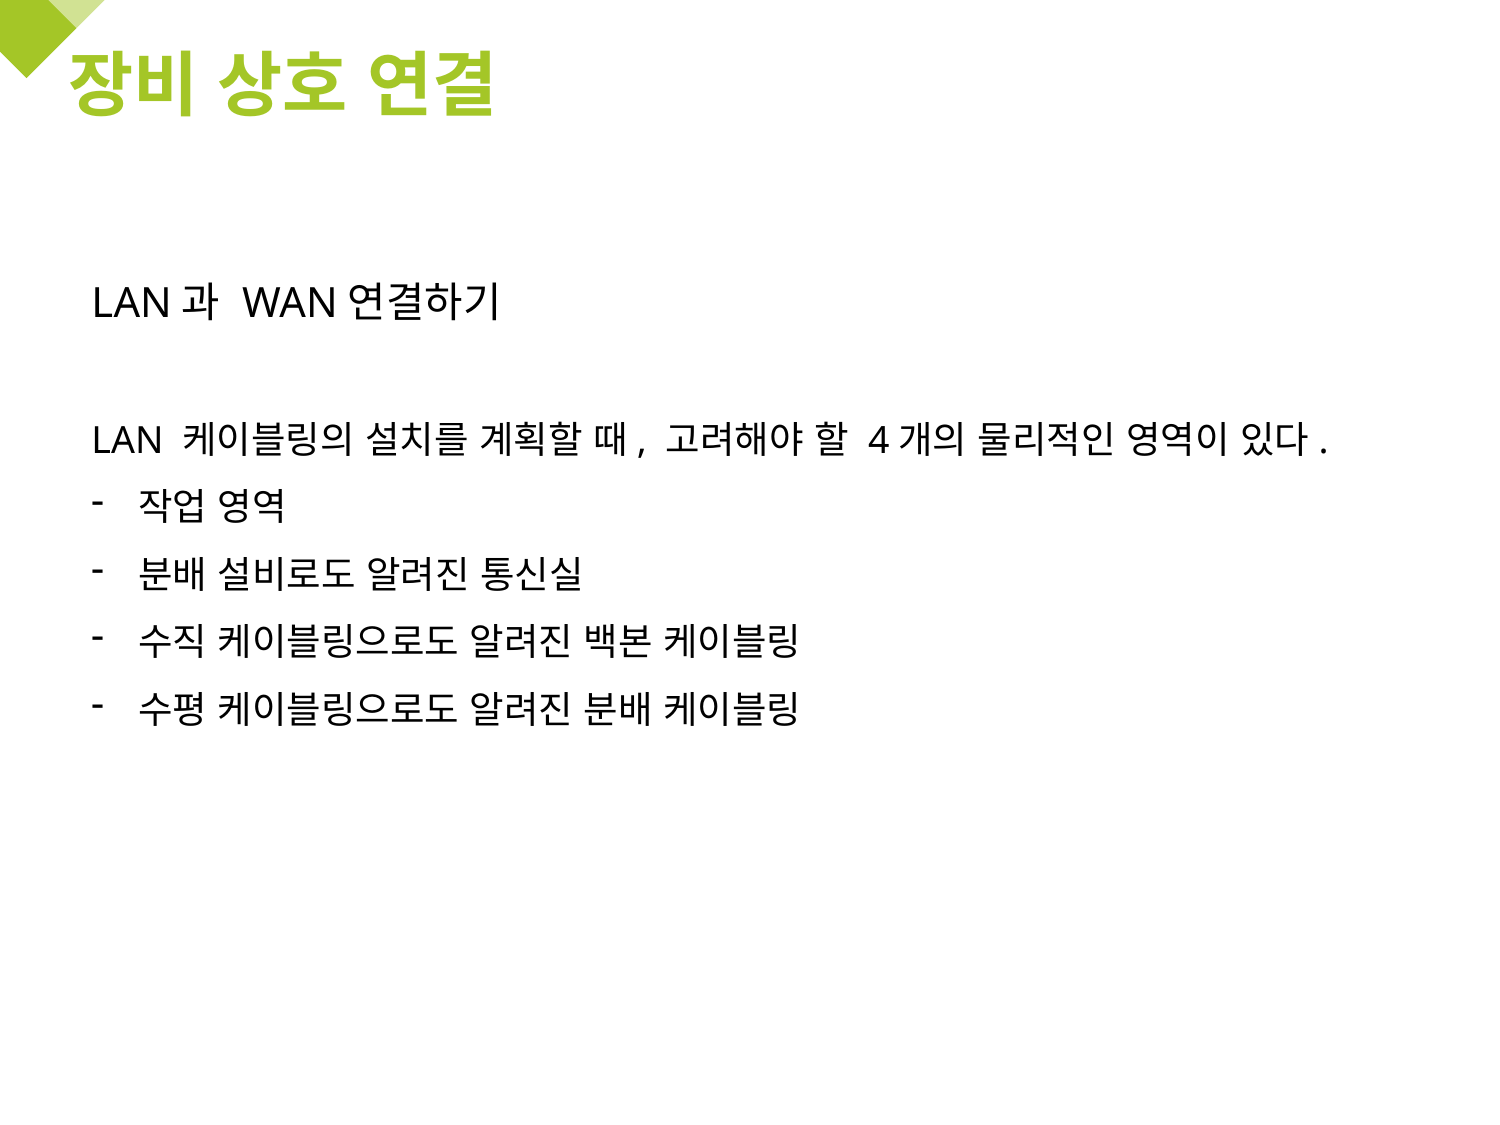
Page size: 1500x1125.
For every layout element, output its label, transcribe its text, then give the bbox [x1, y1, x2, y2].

text_box LAN과 WAN연결하기 LAN 케이블링의 설치를 계획할 때, 고려해야 할 4개의 물리적인 영역이 있다. 작업 영역 분배 설비로도 알려진 통신실 수직 케이블링으로도 알려진 백본 케이블링 수평 케이블링으로도 알려진 분배 케이블링 [76, 243, 1436, 739]
title 장비 상호 연결 [53, 31, 1347, 133]
